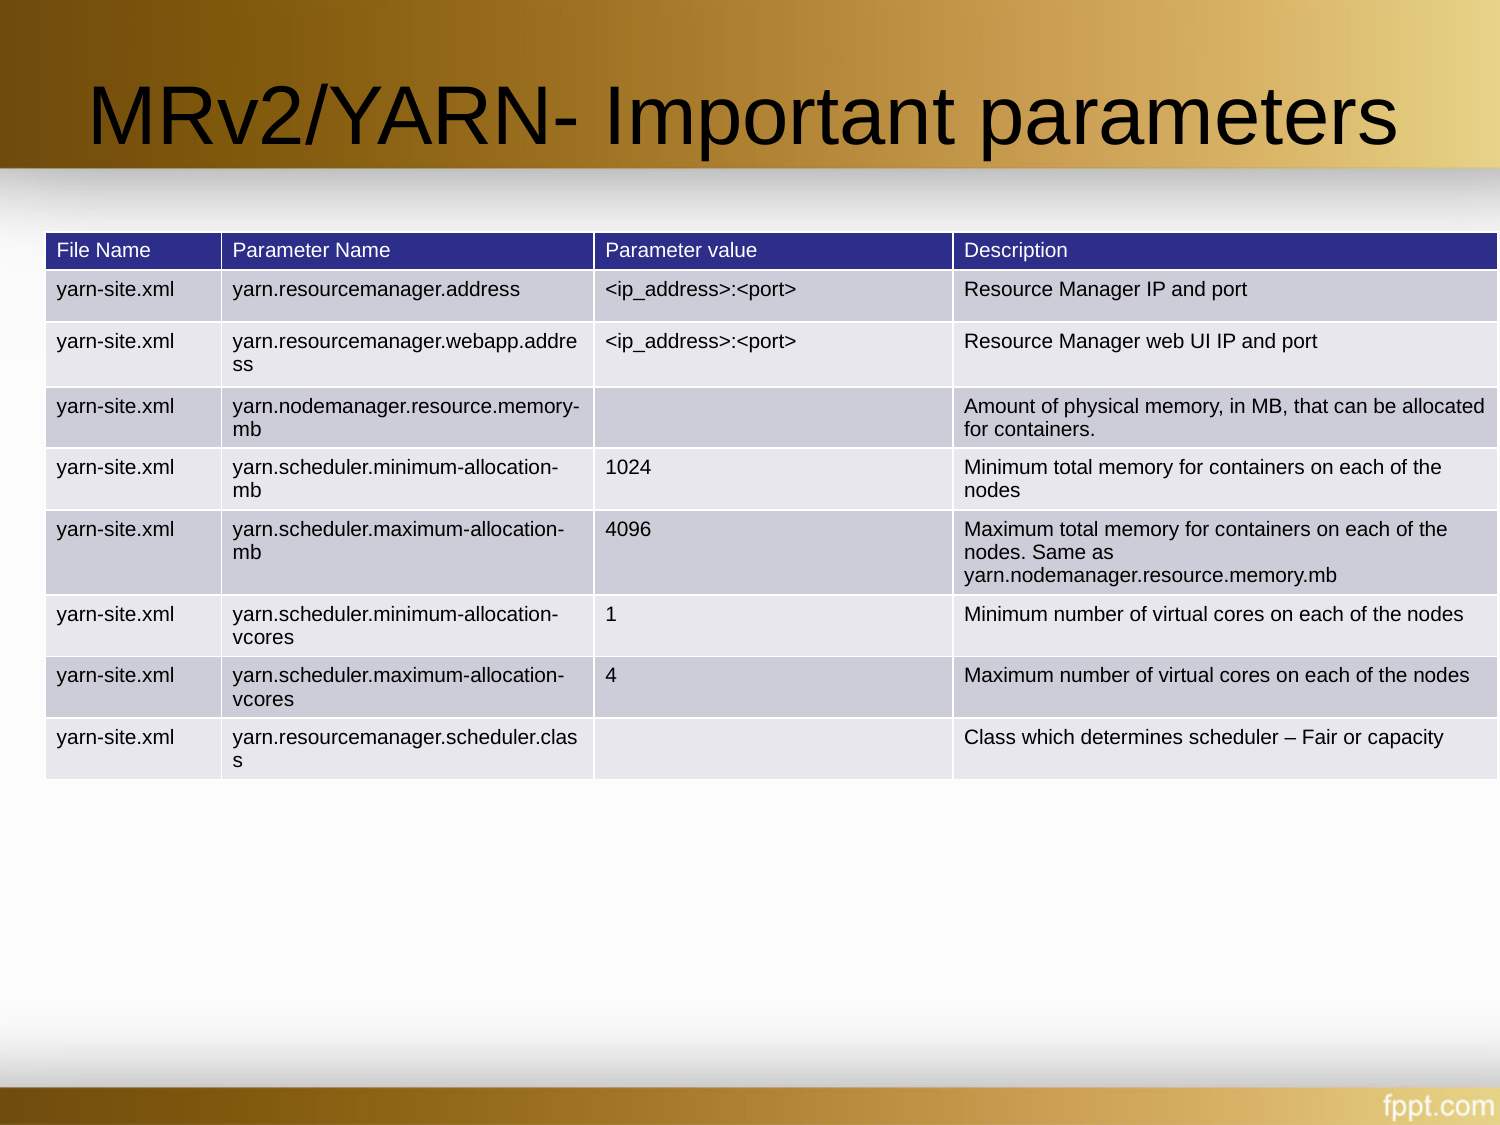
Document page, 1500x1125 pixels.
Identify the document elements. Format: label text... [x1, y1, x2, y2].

table_header Parameter Name [222, 233, 593, 269]
table_cell 4096 [595, 511, 952, 594]
table_cell yarn.scheduler.minimum-allocation-vcores [222, 596, 593, 656]
table_cell yarn-site.xml [46, 657, 221, 717]
table_header Parameter value [595, 233, 952, 269]
title MRv2/YARN- Important parameters [64, 31, 1424, 192]
table_cell Resource Manager IP and port [954, 271, 1497, 321]
table_cell Resource Manager web UI IP and port [954, 323, 1497, 386]
table_cell 1024 [595, 449, 952, 509]
table_cell yarn.resourcemanager.address [222, 271, 593, 321]
table_cell Maximum total memory for containers on each of the nodes. Same as yarn.nodemanager.resource.memory.mb [954, 511, 1497, 594]
table_cell Maximum number of virtual cores on each of the nodes [954, 657, 1497, 717]
table_cell <ip_address>:<port> [595, 323, 952, 386]
table_header Description [954, 233, 1497, 269]
table_cell yarn-site.xml [46, 323, 221, 386]
table_cell yarn.nodemanager.resource.memory-mb [222, 388, 593, 447]
table_cell Class which determines scheduler – Fair or capacity [954, 719, 1497, 779]
table_cell yarn.resourcemanager.webapp.address [222, 323, 593, 386]
table_cell yarn.scheduler.maximum-allocation-mb [222, 511, 593, 594]
table_cell [595, 719, 952, 779]
table_cell yarn.resourcemanager.scheduler.class [222, 719, 593, 779]
table_cell yarn.scheduler.minimum-allocation-mb [222, 449, 593, 509]
table_cell yarn-site.xml [46, 449, 221, 509]
picture [0, 0, 1500, 1125]
table_cell yarn.scheduler.maximum-allocation-vcores [222, 657, 593, 717]
table_cell <ip_address>:<port> [595, 271, 952, 321]
table_cell yarn-site.xml [46, 271, 221, 321]
table_cell yarn-site.xml [46, 596, 221, 656]
table_cell Amount of physical memory, in MB, that can be allocated for containers. [954, 388, 1497, 447]
table_cell yarn-site.xml [46, 388, 221, 447]
table_cell [595, 388, 952, 447]
table_header File Name [46, 233, 221, 269]
table_cell yarn-site.xml [46, 719, 221, 779]
table_cell Minimum total memory for containers on each of the nodes [954, 449, 1497, 509]
table_cell 4 [595, 657, 952, 717]
table_cell 1 [595, 596, 952, 656]
table_cell Minimum number of virtual cores on each of the nodes [954, 596, 1497, 656]
table_cell yarn-site.xml [46, 511, 221, 594]
